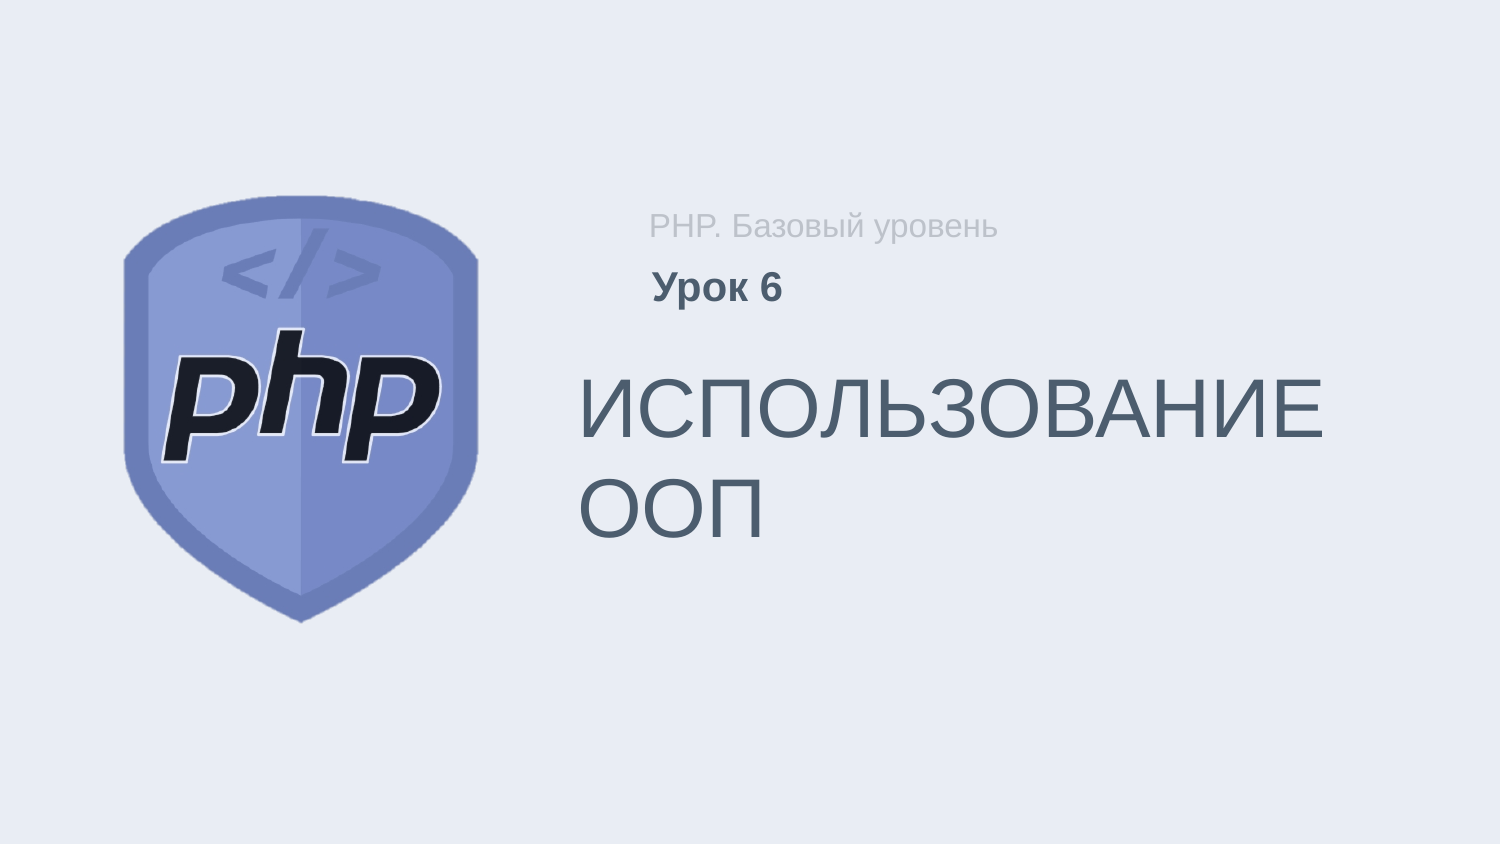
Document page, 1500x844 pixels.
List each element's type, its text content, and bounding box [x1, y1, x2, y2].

title PHP. Базовый уровень [644, 200, 1225, 247]
list Урок 6 [647, 251, 1184, 315]
picture [52, 161, 540, 655]
text_box ИСПОЛЬЗОВАНИЕ ООП [572, 350, 1500, 561]
